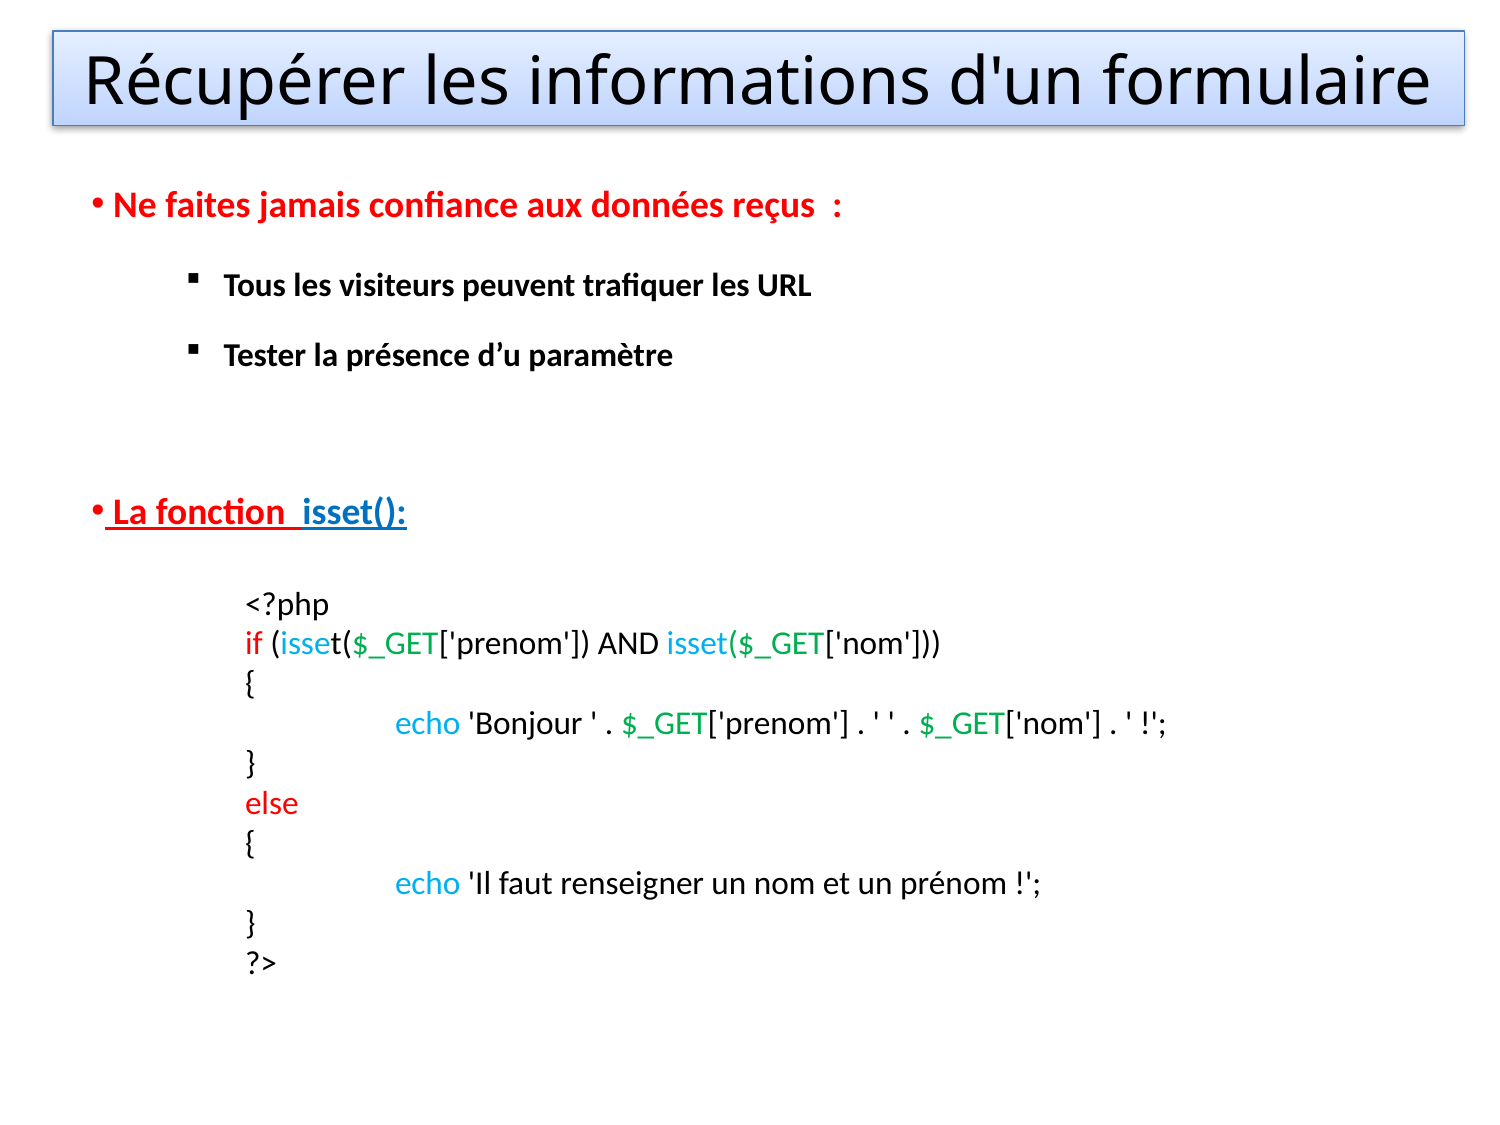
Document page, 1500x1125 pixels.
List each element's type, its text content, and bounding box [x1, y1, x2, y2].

text_box Récupérer les informations d'un formulaire [52, 30, 1465, 126]
text_box <?php if (isset($_GET['prenom']) AND isset($_GET['nom'])) { echo 'Bonjour ' . $_GET['prenom'] . ' ' . $_GET['nom'] . ' !'; } else { echo 'Il faut renseigner un nom et un prénom !'; } ?> [230, 574, 1376, 989]
text_box La fonction isset(): [76, 479, 869, 540]
text_box Tester la présence d’u paramètre [171, 326, 1010, 381]
text_box Tous les visiteurs peuvent trafiquer les URL [171, 255, 1010, 310]
text_box Ne faites jamais confiance aux données reçus : [76, 172, 869, 233]
